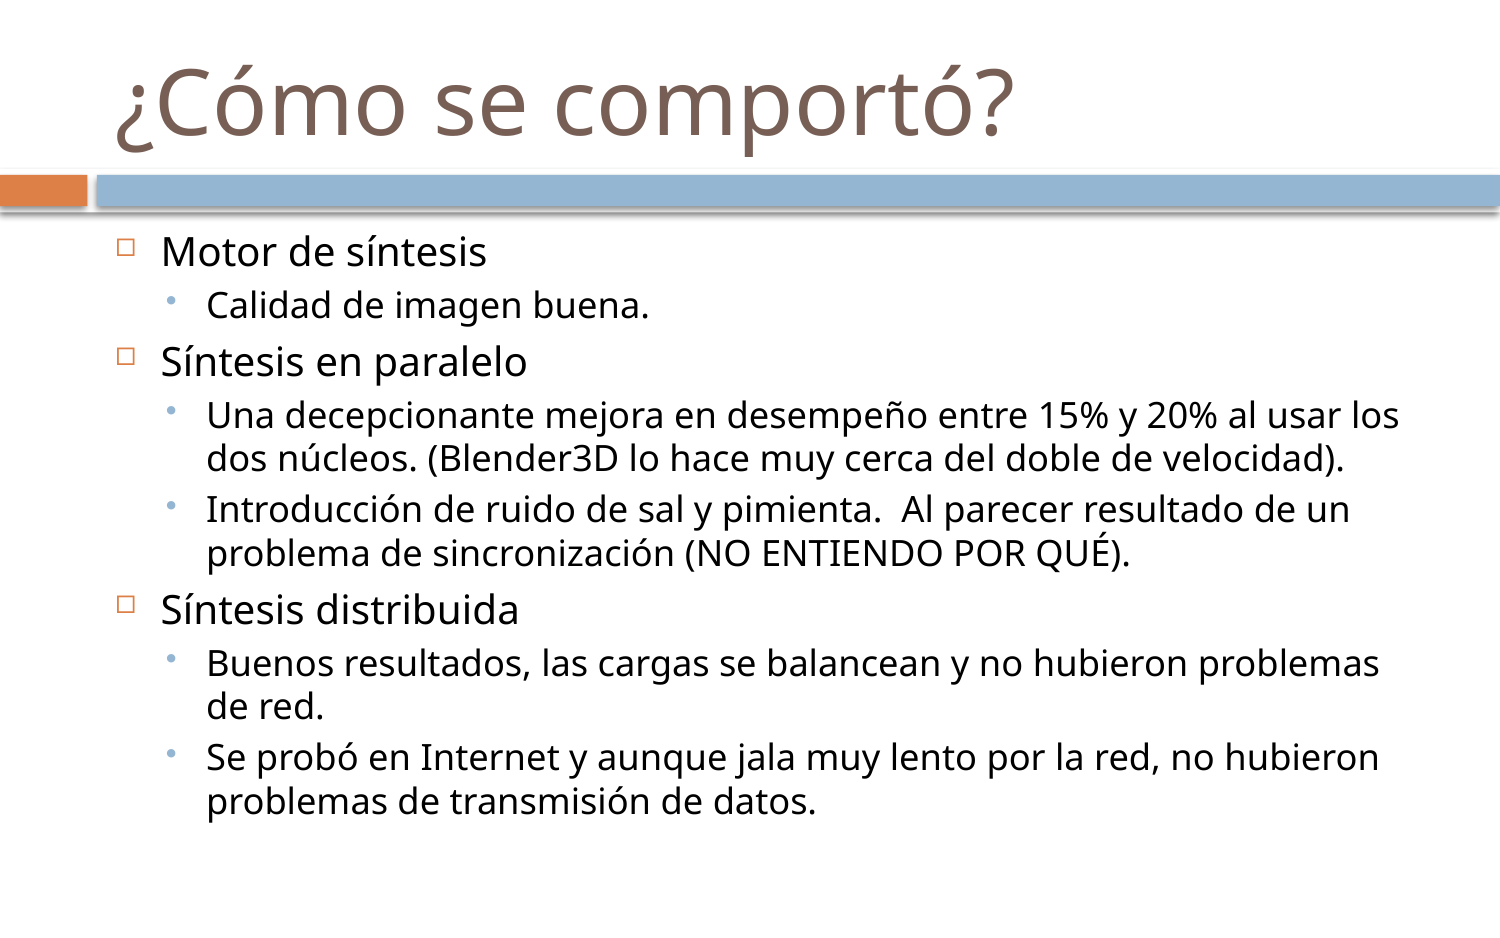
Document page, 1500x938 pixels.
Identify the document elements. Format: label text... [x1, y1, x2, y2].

list Motor de síntesis Calidad de imagen buena. Síntesis en paralelo Una decepcionante mejora en desempeño entre 15% y 20% al usar los dos núcleos. (Blender3D lo hace muy cerca del doble de velocidad). Introducción de ruido de sal y pimienta. Al parecer resultado de un problema de sincronización (NO ENTIENDO POR QUÉ). Síntesis distribuida Buenos resultados, las cargas se balancean y no hubieron problemas de red. Se probó en Internet y aunque jala muy lento por la red, no hubieron problemas de transmisión de datos. [100, 218, 1438, 834]
title ¿Cómo se comportó? [100, 31, 1438, 167]
